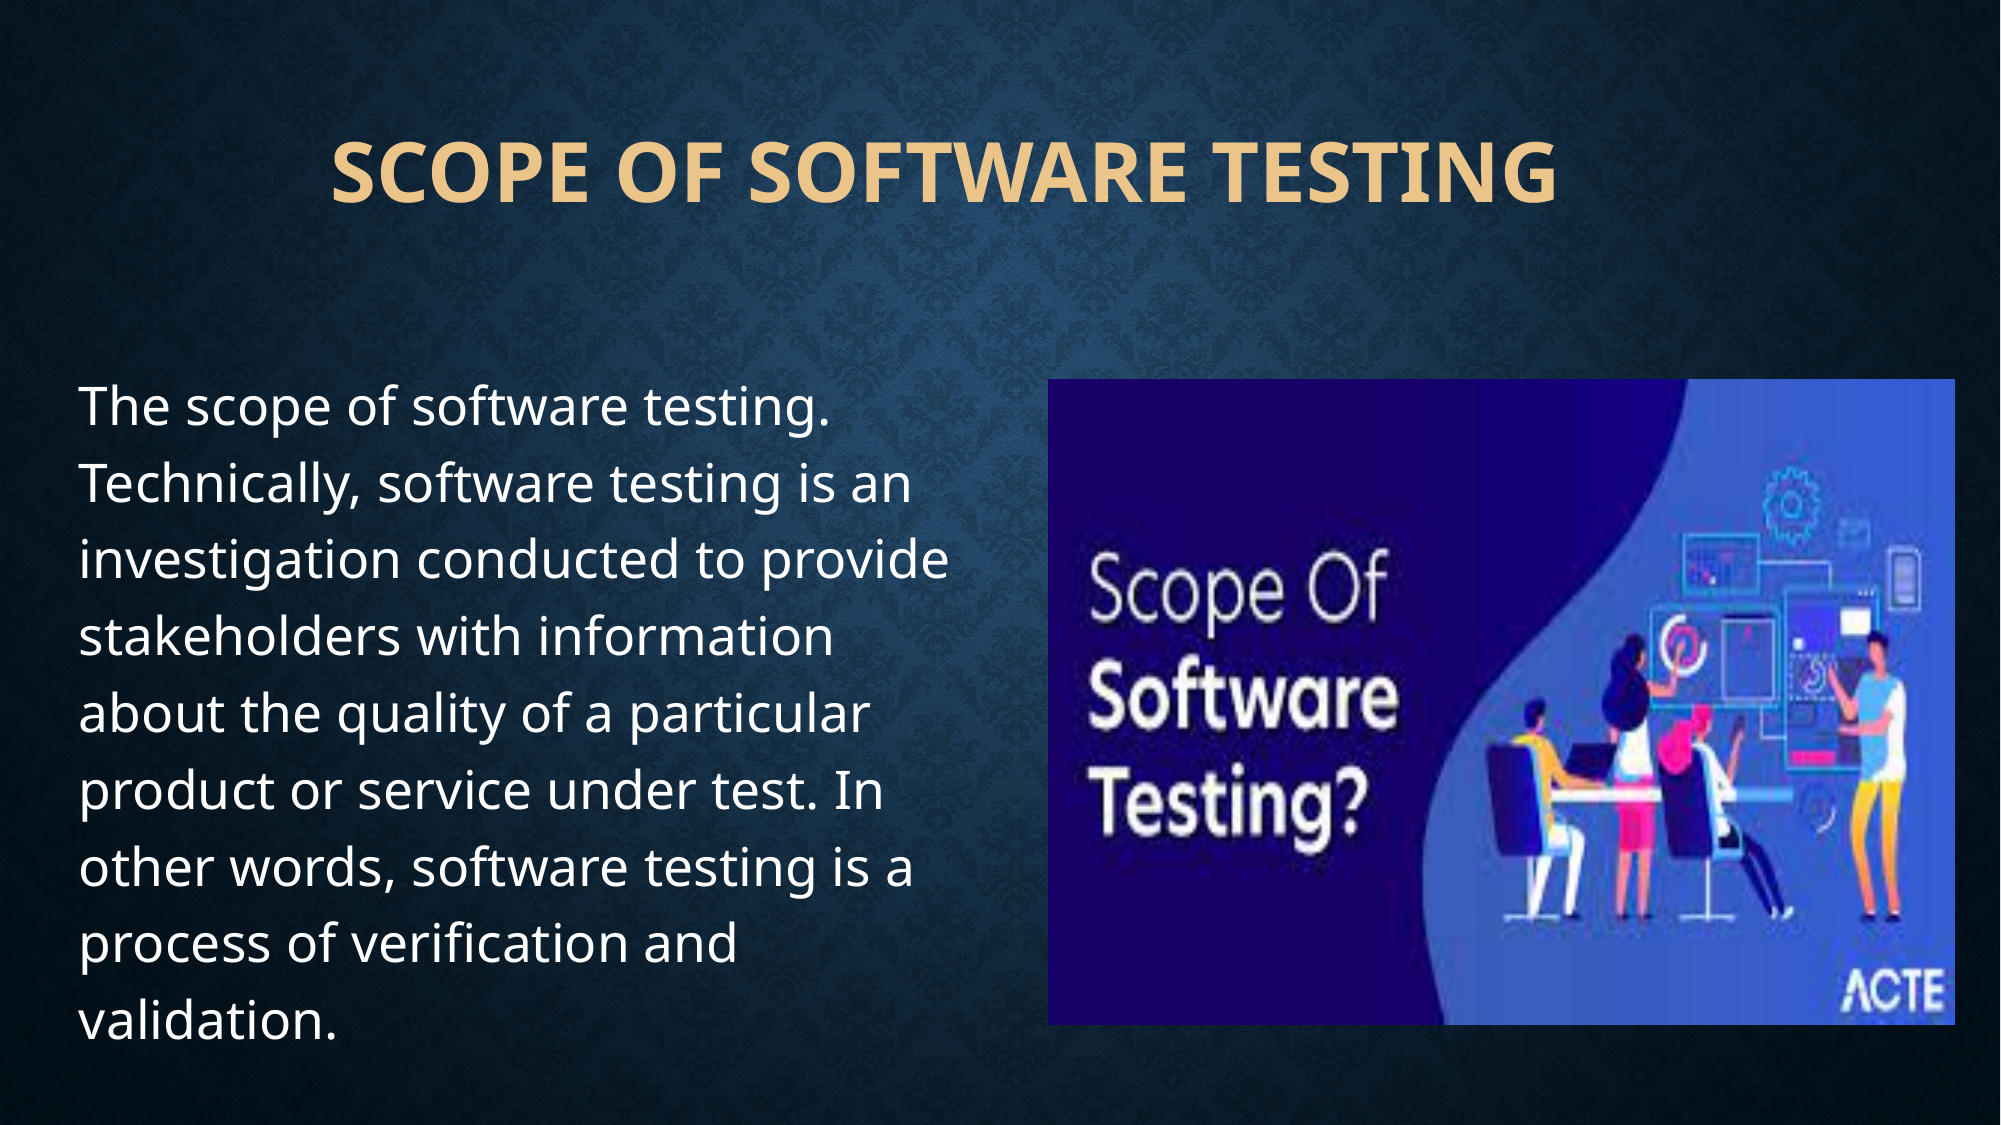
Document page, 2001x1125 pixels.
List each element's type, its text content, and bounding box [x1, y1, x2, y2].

list The scope of software testing. Technically, software testing is an investigation conducted to provide stakeholders with information about the quality of a particular product or service under test. In other words, software testing is a process of verification and validation. [63, 351, 1012, 1060]
title Scope of software testing [115, 67, 1777, 285]
picture [1047, 379, 1956, 1026]
